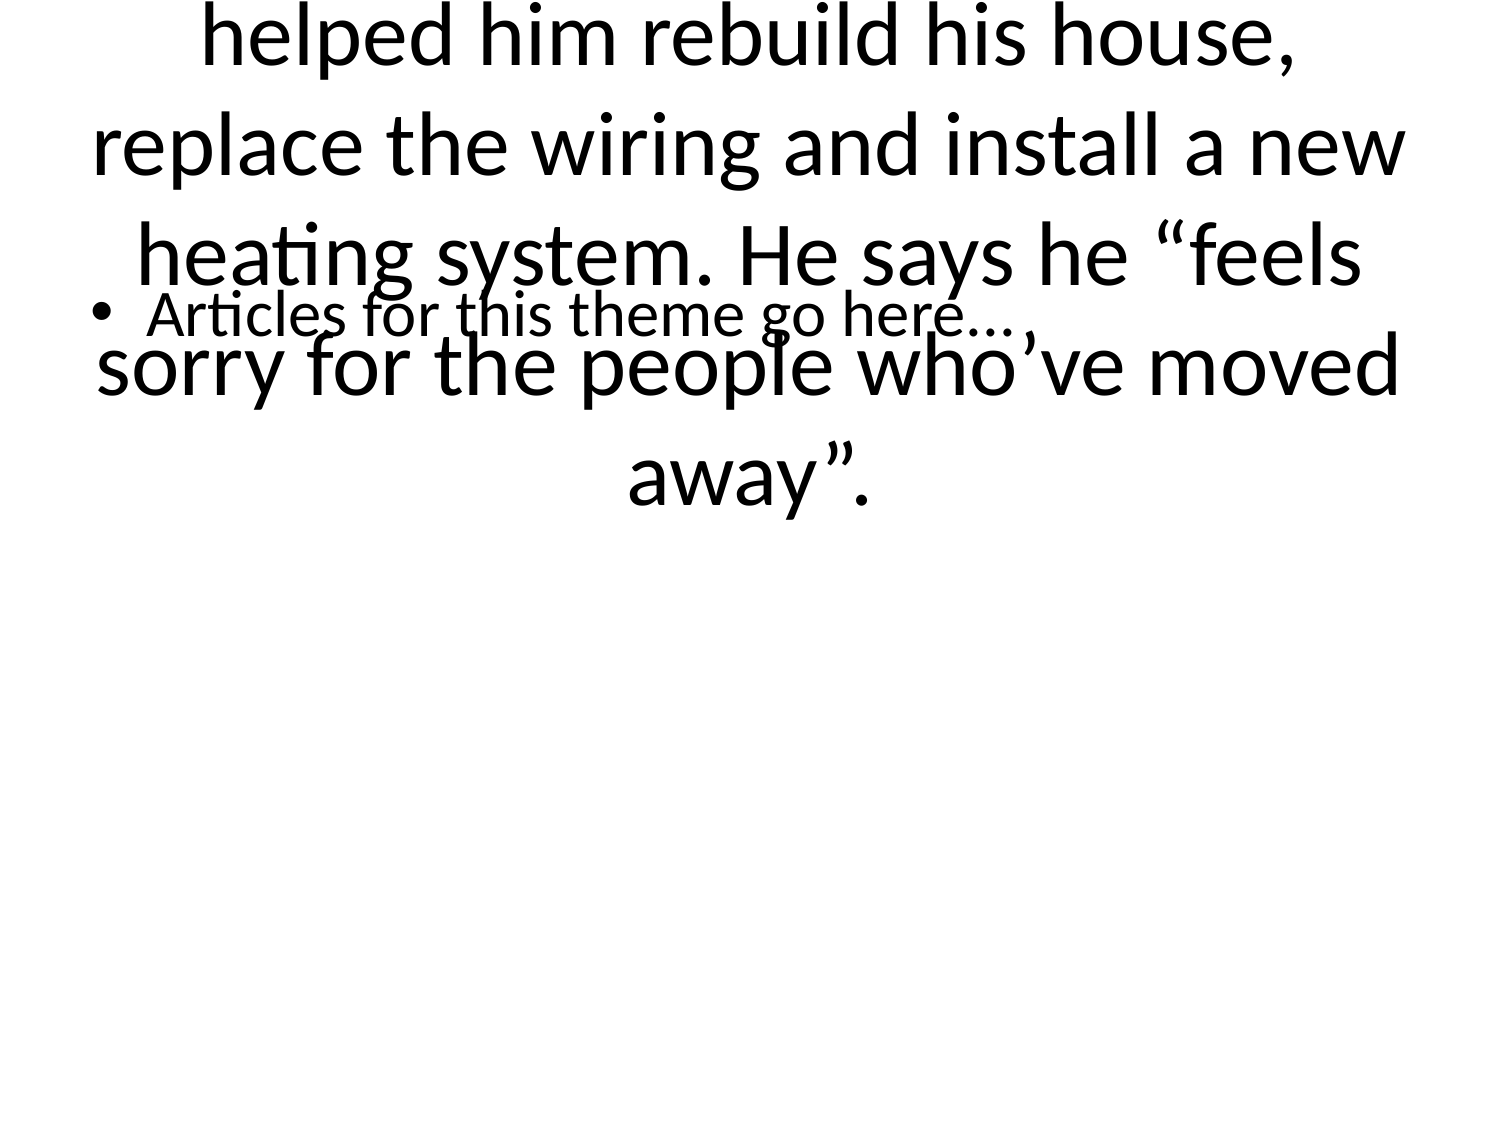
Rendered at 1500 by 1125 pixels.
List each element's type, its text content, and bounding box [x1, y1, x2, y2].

list Articles for this theme go here... [75, 262, 1425, 1005]
title The retired policeman says he was lucky: friends rallied round and helped him rebuild his house, replace the wiring and install a new heating system. He says he “feels sorry for the people who’ve moved away”. [75, 45, 1425, 233]
